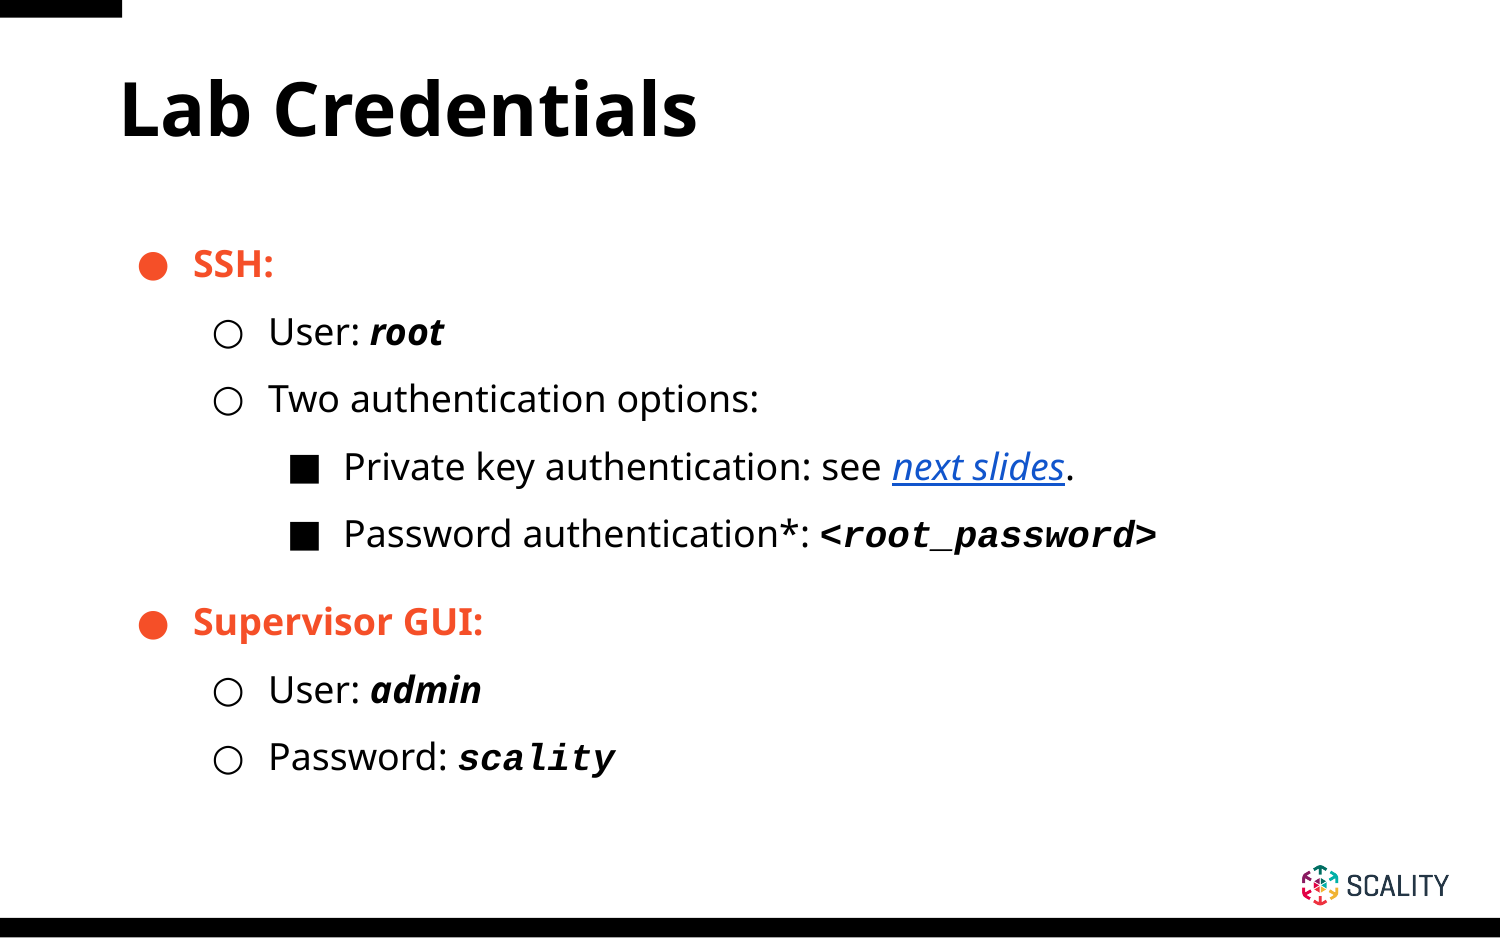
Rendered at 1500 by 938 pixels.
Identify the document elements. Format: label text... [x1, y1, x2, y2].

text_box SSH: User: root Two authentication options: Private key authentication: see next slides. Password authentication*: <root_password> Supervisor GUI: User: admin Password: scality [103, 202, 1449, 777]
picture [1301, 864, 1450, 906]
title Lab Credentials [103, 21, 1449, 202]
